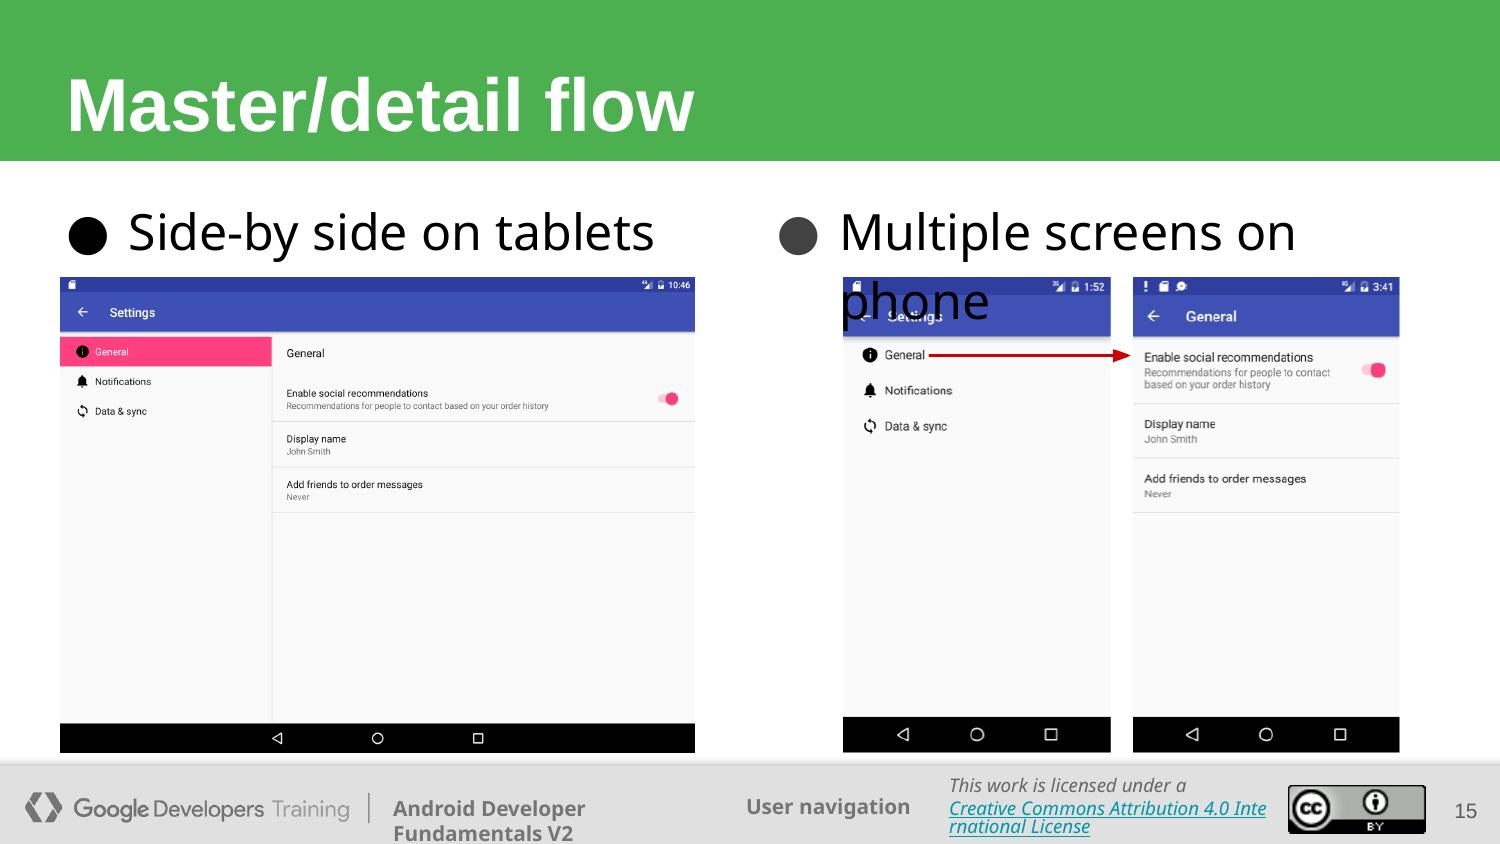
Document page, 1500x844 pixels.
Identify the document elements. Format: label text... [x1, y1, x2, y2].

title Master/detail flow [51, 28, 1472, 122]
picture [0, 161, 1500, 844]
slide_number ‹#› [1402, 777, 1493, 842]
list Multiple screens on phone [749, 176, 1443, 271]
list Side-by side on tablets [38, 176, 732, 271]
